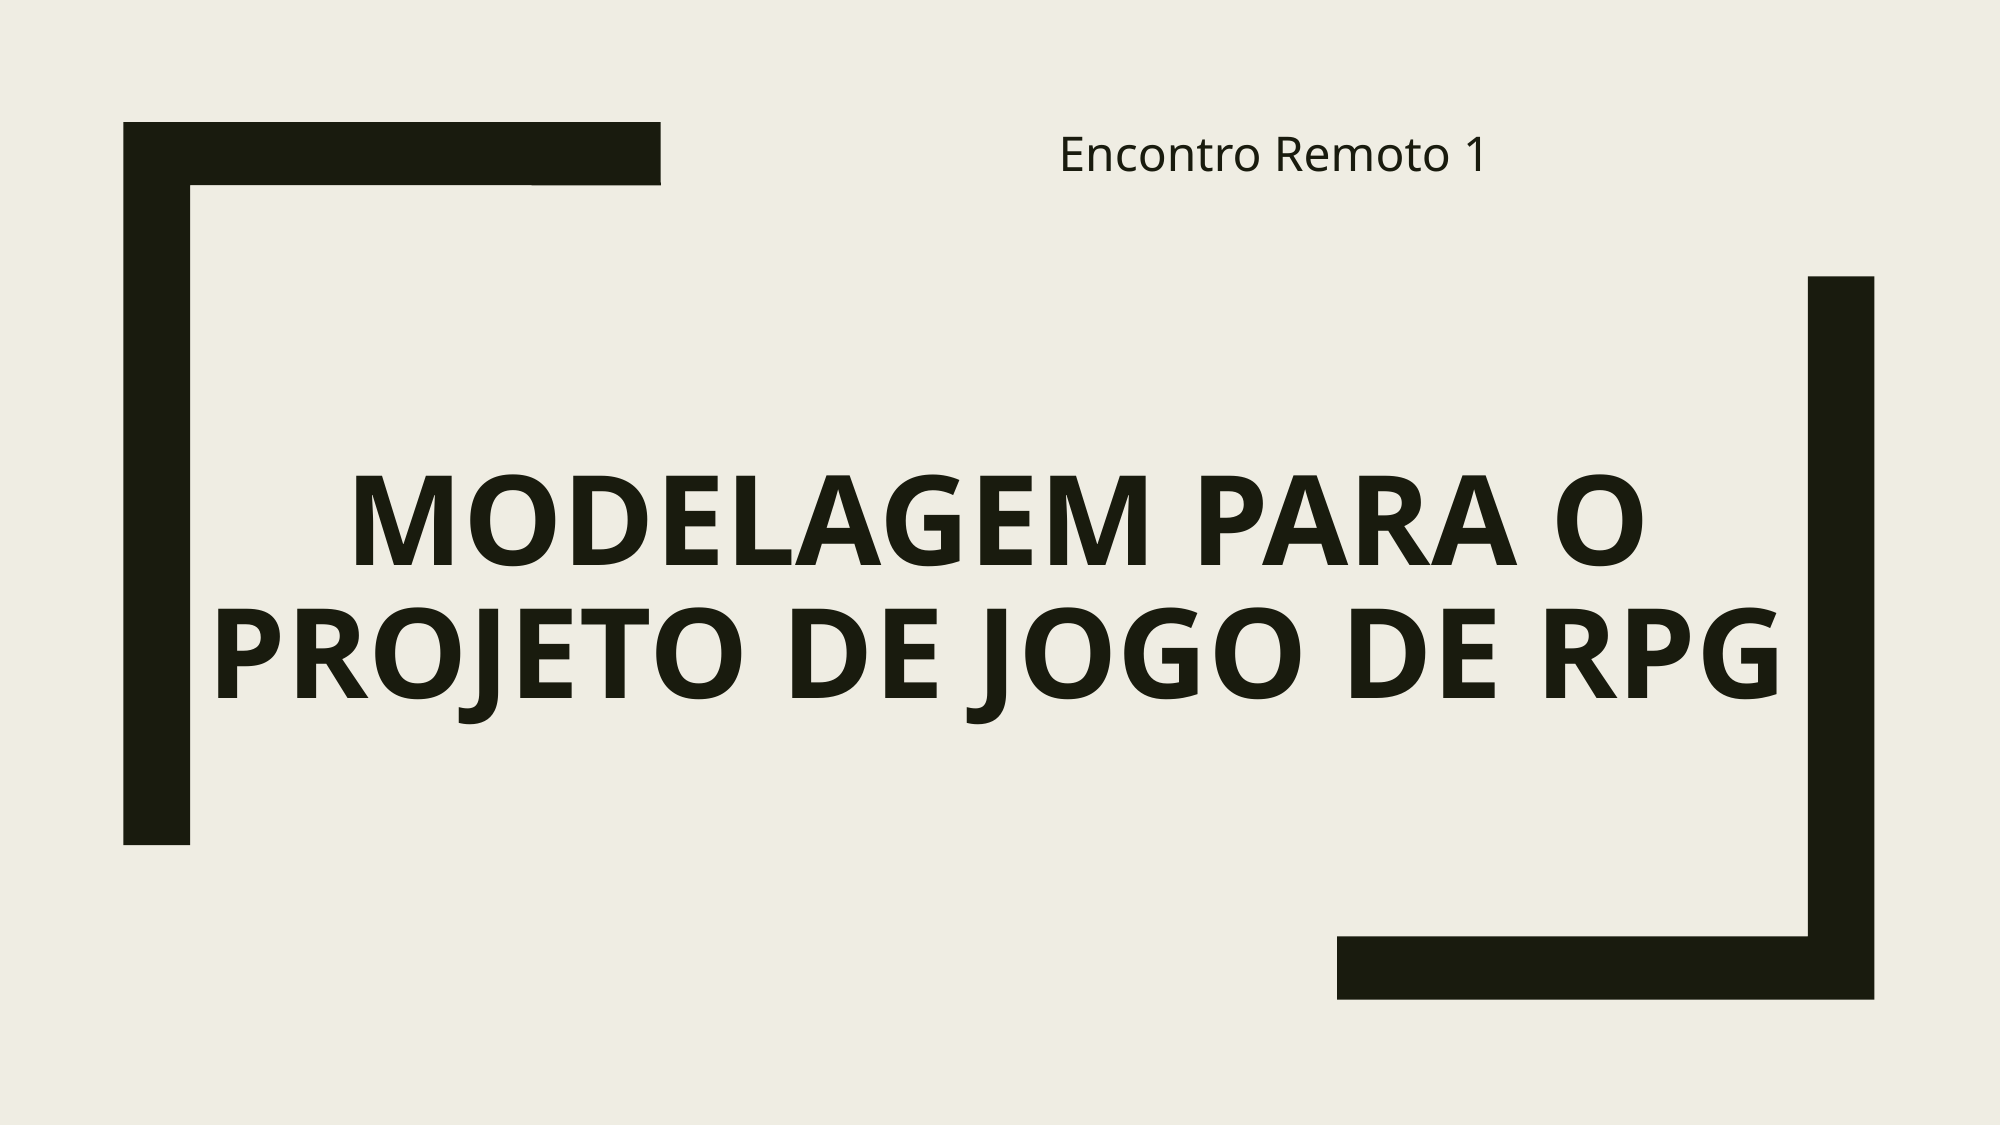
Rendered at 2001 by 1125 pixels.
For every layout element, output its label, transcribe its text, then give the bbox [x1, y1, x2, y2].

text_box Encontro Remoto 1 [692, 109, 1858, 191]
title modelagem para o projeto de jogo de RPG [188, 186, 1807, 733]
